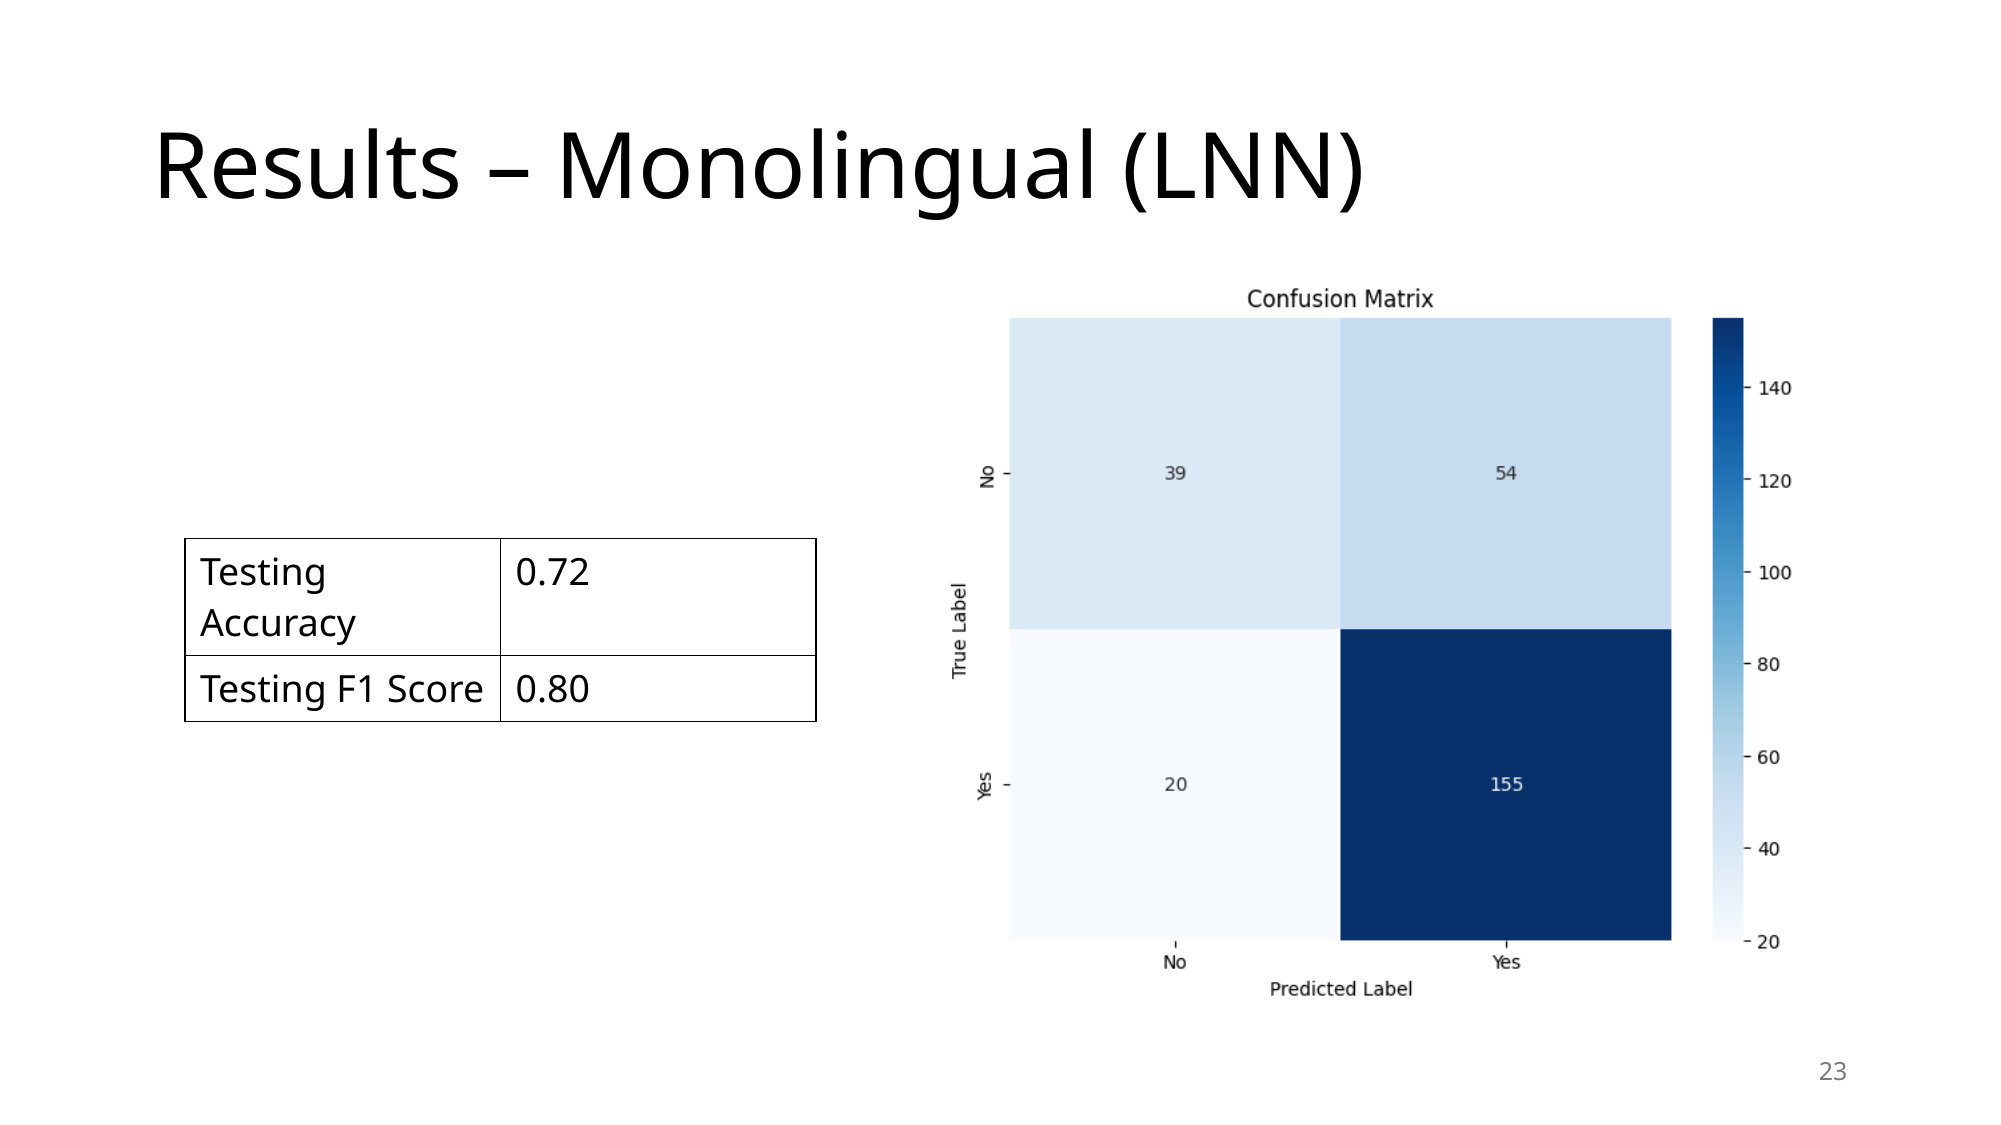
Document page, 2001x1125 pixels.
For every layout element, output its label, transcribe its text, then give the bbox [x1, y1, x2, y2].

table_header 0.72 [501, 539, 815, 655]
table_header Testing Accuracy [186, 539, 500, 655]
table_cell 0.80 [501, 656, 815, 721]
picture [938, 275, 1805, 1013]
title Results – Monolingual (LNN) [137, 59, 1863, 278]
slide_number 23 [1412, 1042, 1863, 1103]
table_cell Testing F1 Score [186, 656, 500, 721]
